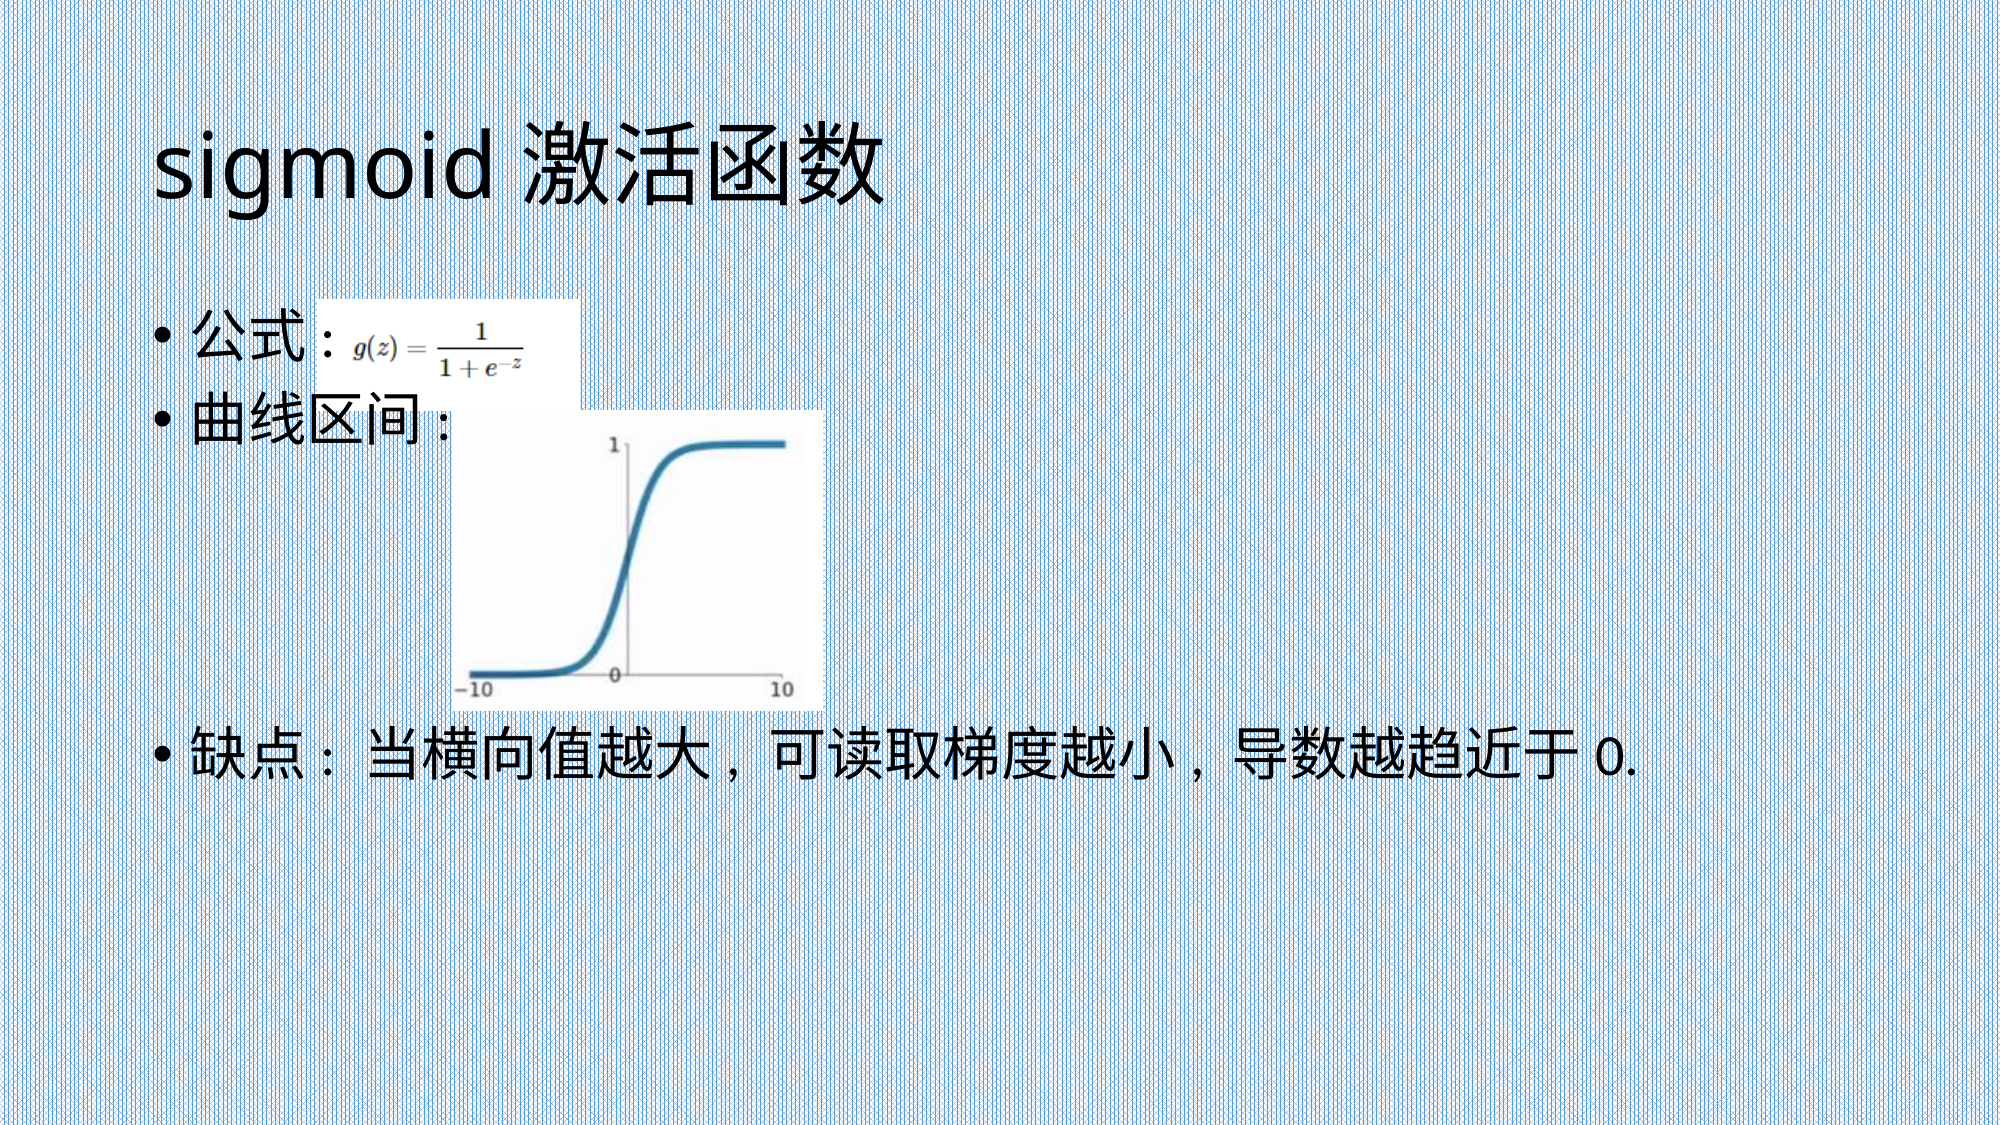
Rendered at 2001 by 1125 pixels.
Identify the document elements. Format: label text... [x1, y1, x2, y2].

title sigmoid激活函数 [137, 59, 1863, 278]
text_box 公式: 曲线区间: 缺点: 当横向值越大, 可读取梯度越小, 导数越趋近于0. [137, 299, 1863, 1014]
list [317, 299, 580, 411]
picture [452, 410, 824, 711]
